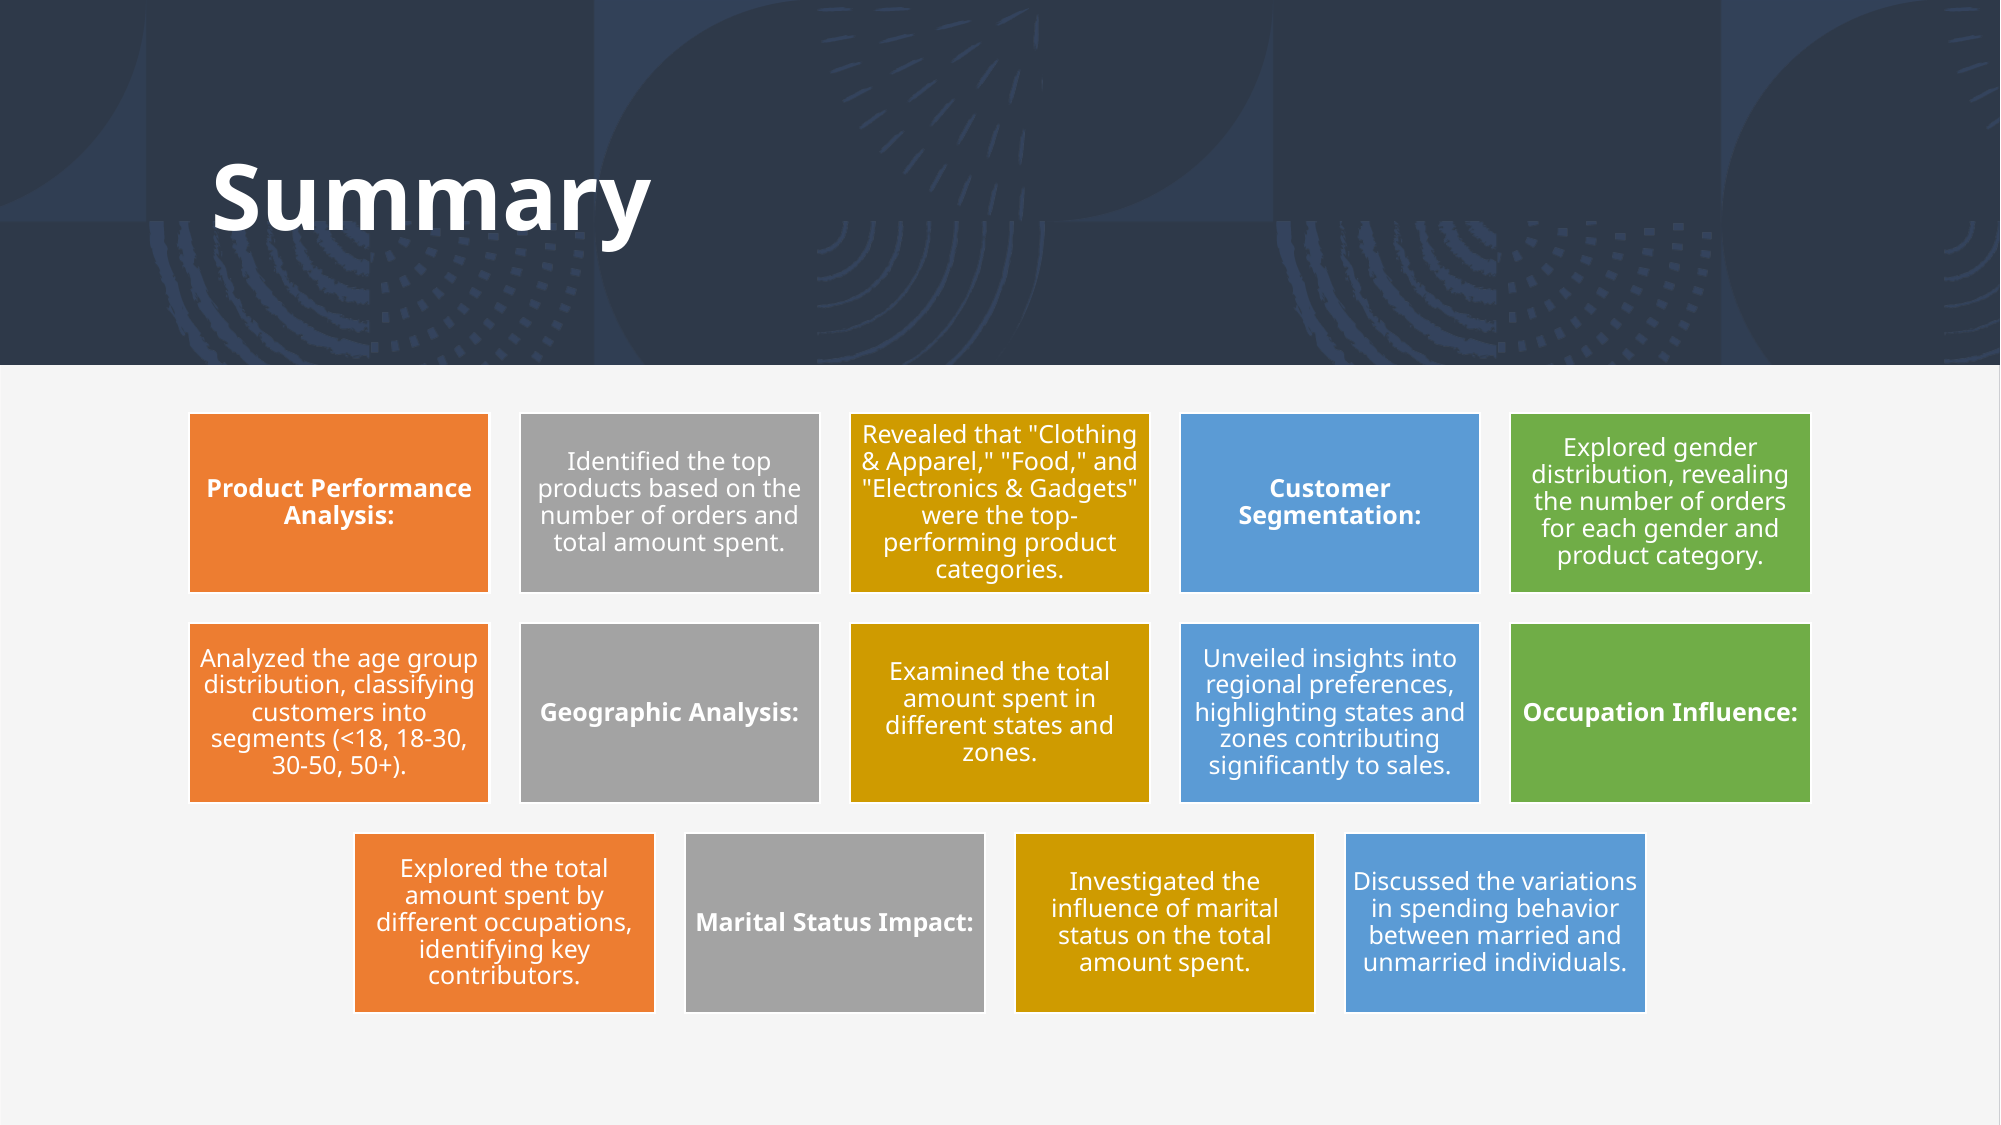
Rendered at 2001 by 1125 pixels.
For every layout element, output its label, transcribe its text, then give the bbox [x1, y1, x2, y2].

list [137, 412, 1863, 1014]
text_box [0, 366, 2000, 1125]
title Summary [196, 62, 1838, 325]
text_box [0, 0, 2000, 366]
